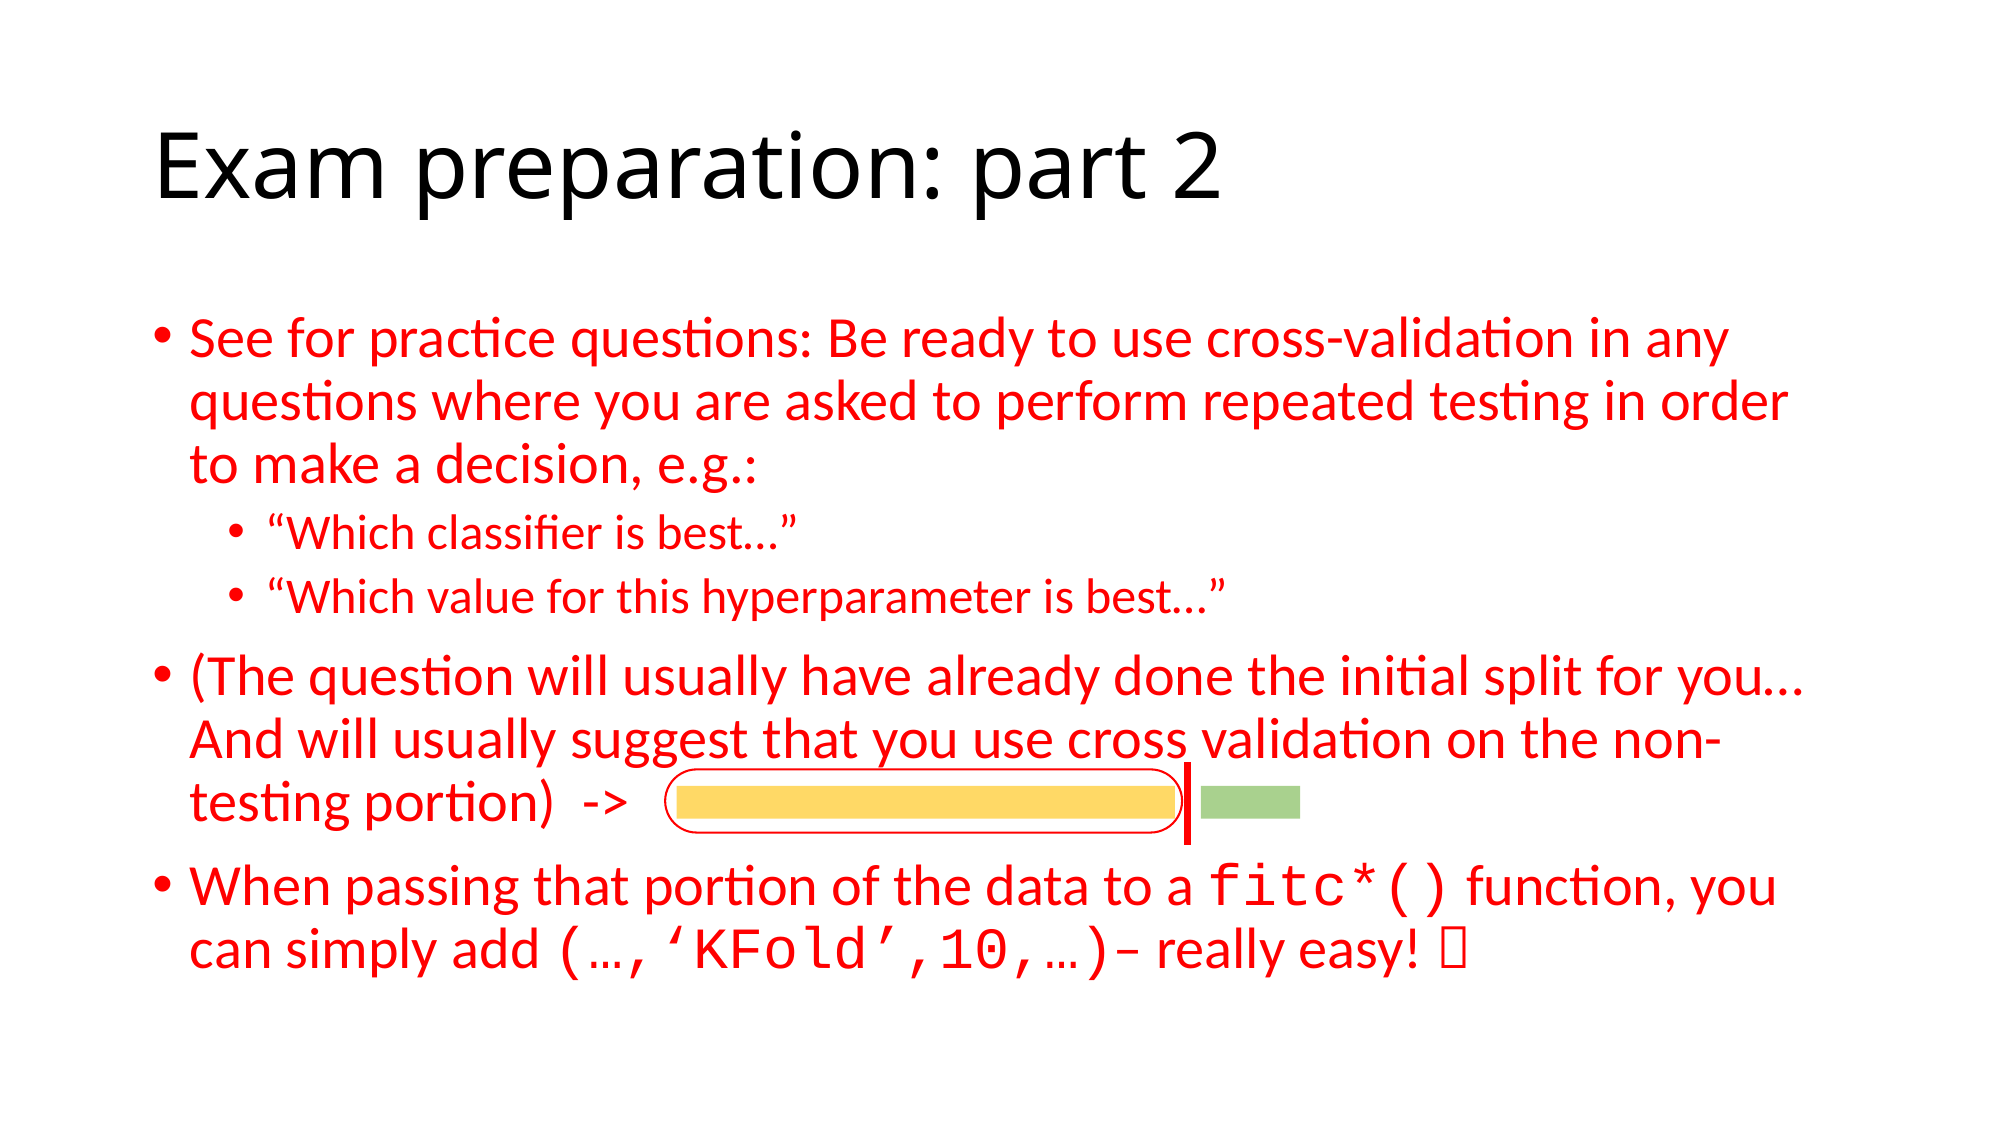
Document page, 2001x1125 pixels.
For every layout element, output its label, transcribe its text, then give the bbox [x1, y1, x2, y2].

list See for practice questions: Be ready to use cross-validation in any questions where you are asked to perform repeated testing in order to make a decision, e.g.: “Which classifier is best…” “Which value for this hyperparameter is best…” (The question will usually have already done the initial split for you… And will usually suggest that you use cross validation on the non-testing portion) -> When passing that portion of the data to a fitc*() function, you can simply add (…,‘KFold’,10,…)– really easy!  [137, 299, 1863, 1014]
text_box [664, 775, 676, 827]
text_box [676, 763, 1301, 845]
title Exam preparation: part 2 [137, 59, 1863, 278]
